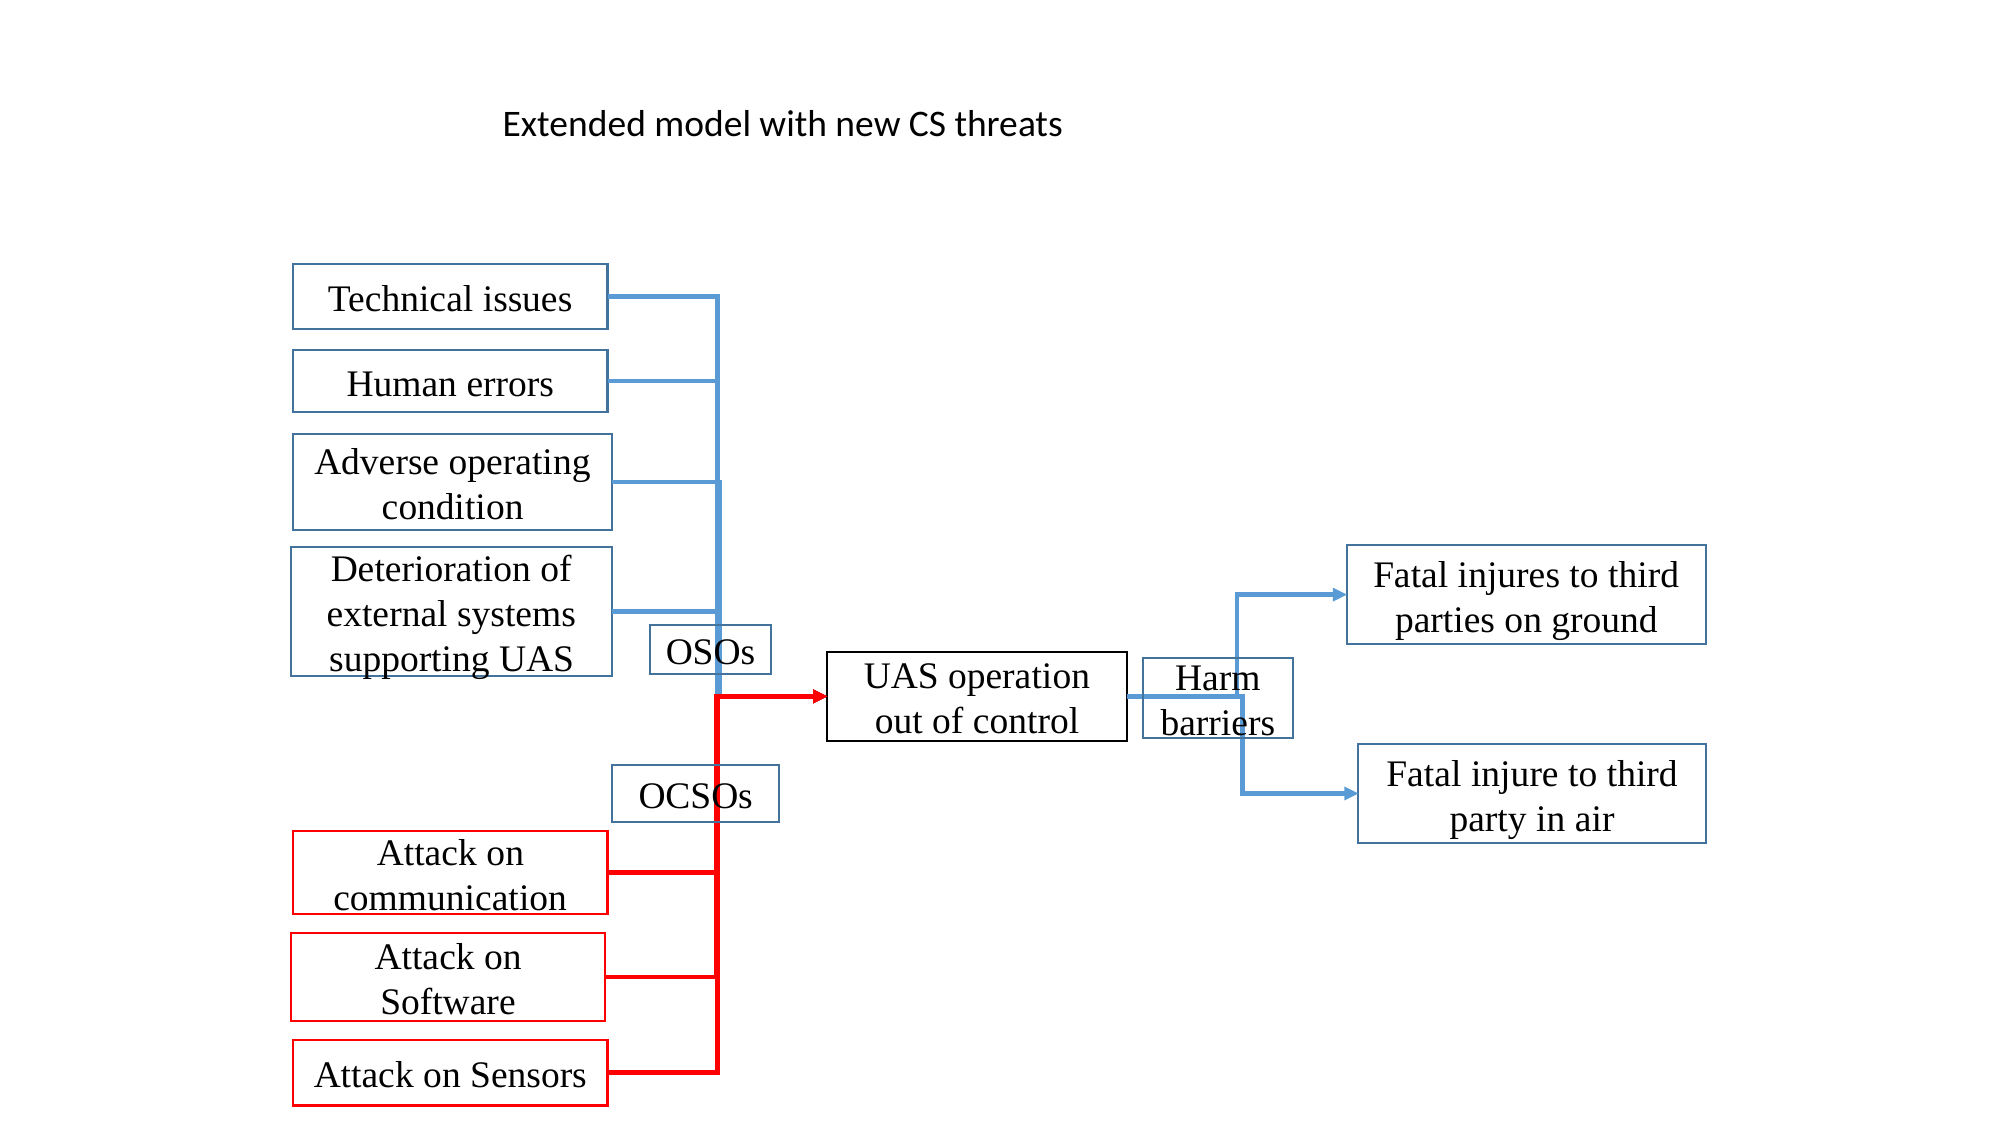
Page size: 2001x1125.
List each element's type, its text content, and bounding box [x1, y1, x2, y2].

text_box Adverse operating condition [292, 433, 607, 531]
text_box UAS operation out of control [828, 651, 1127, 742]
text_box Human errors [292, 349, 607, 413]
text_box Fatal injure to third party in air [1357, 743, 1707, 844]
text_box Deterioration of external systems supporting UAS [290, 546, 607, 677]
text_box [612, 611, 828, 696]
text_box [1127, 594, 1347, 696]
text_box Extended model with new CS threats [488, 91, 1079, 152]
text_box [612, 481, 828, 611]
text_box Attack on communication [292, 830, 605, 915]
text_box Technical issues [292, 263, 609, 330]
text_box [607, 381, 828, 696]
text_box Attack on Software [290, 932, 606, 1022]
text_box Attack on Sensors [292, 1039, 609, 1107]
text_box Fatal injures to third parties on ground [1346, 544, 1707, 645]
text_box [607, 696, 828, 1073]
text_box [607, 296, 828, 381]
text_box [1127, 696, 1359, 794]
